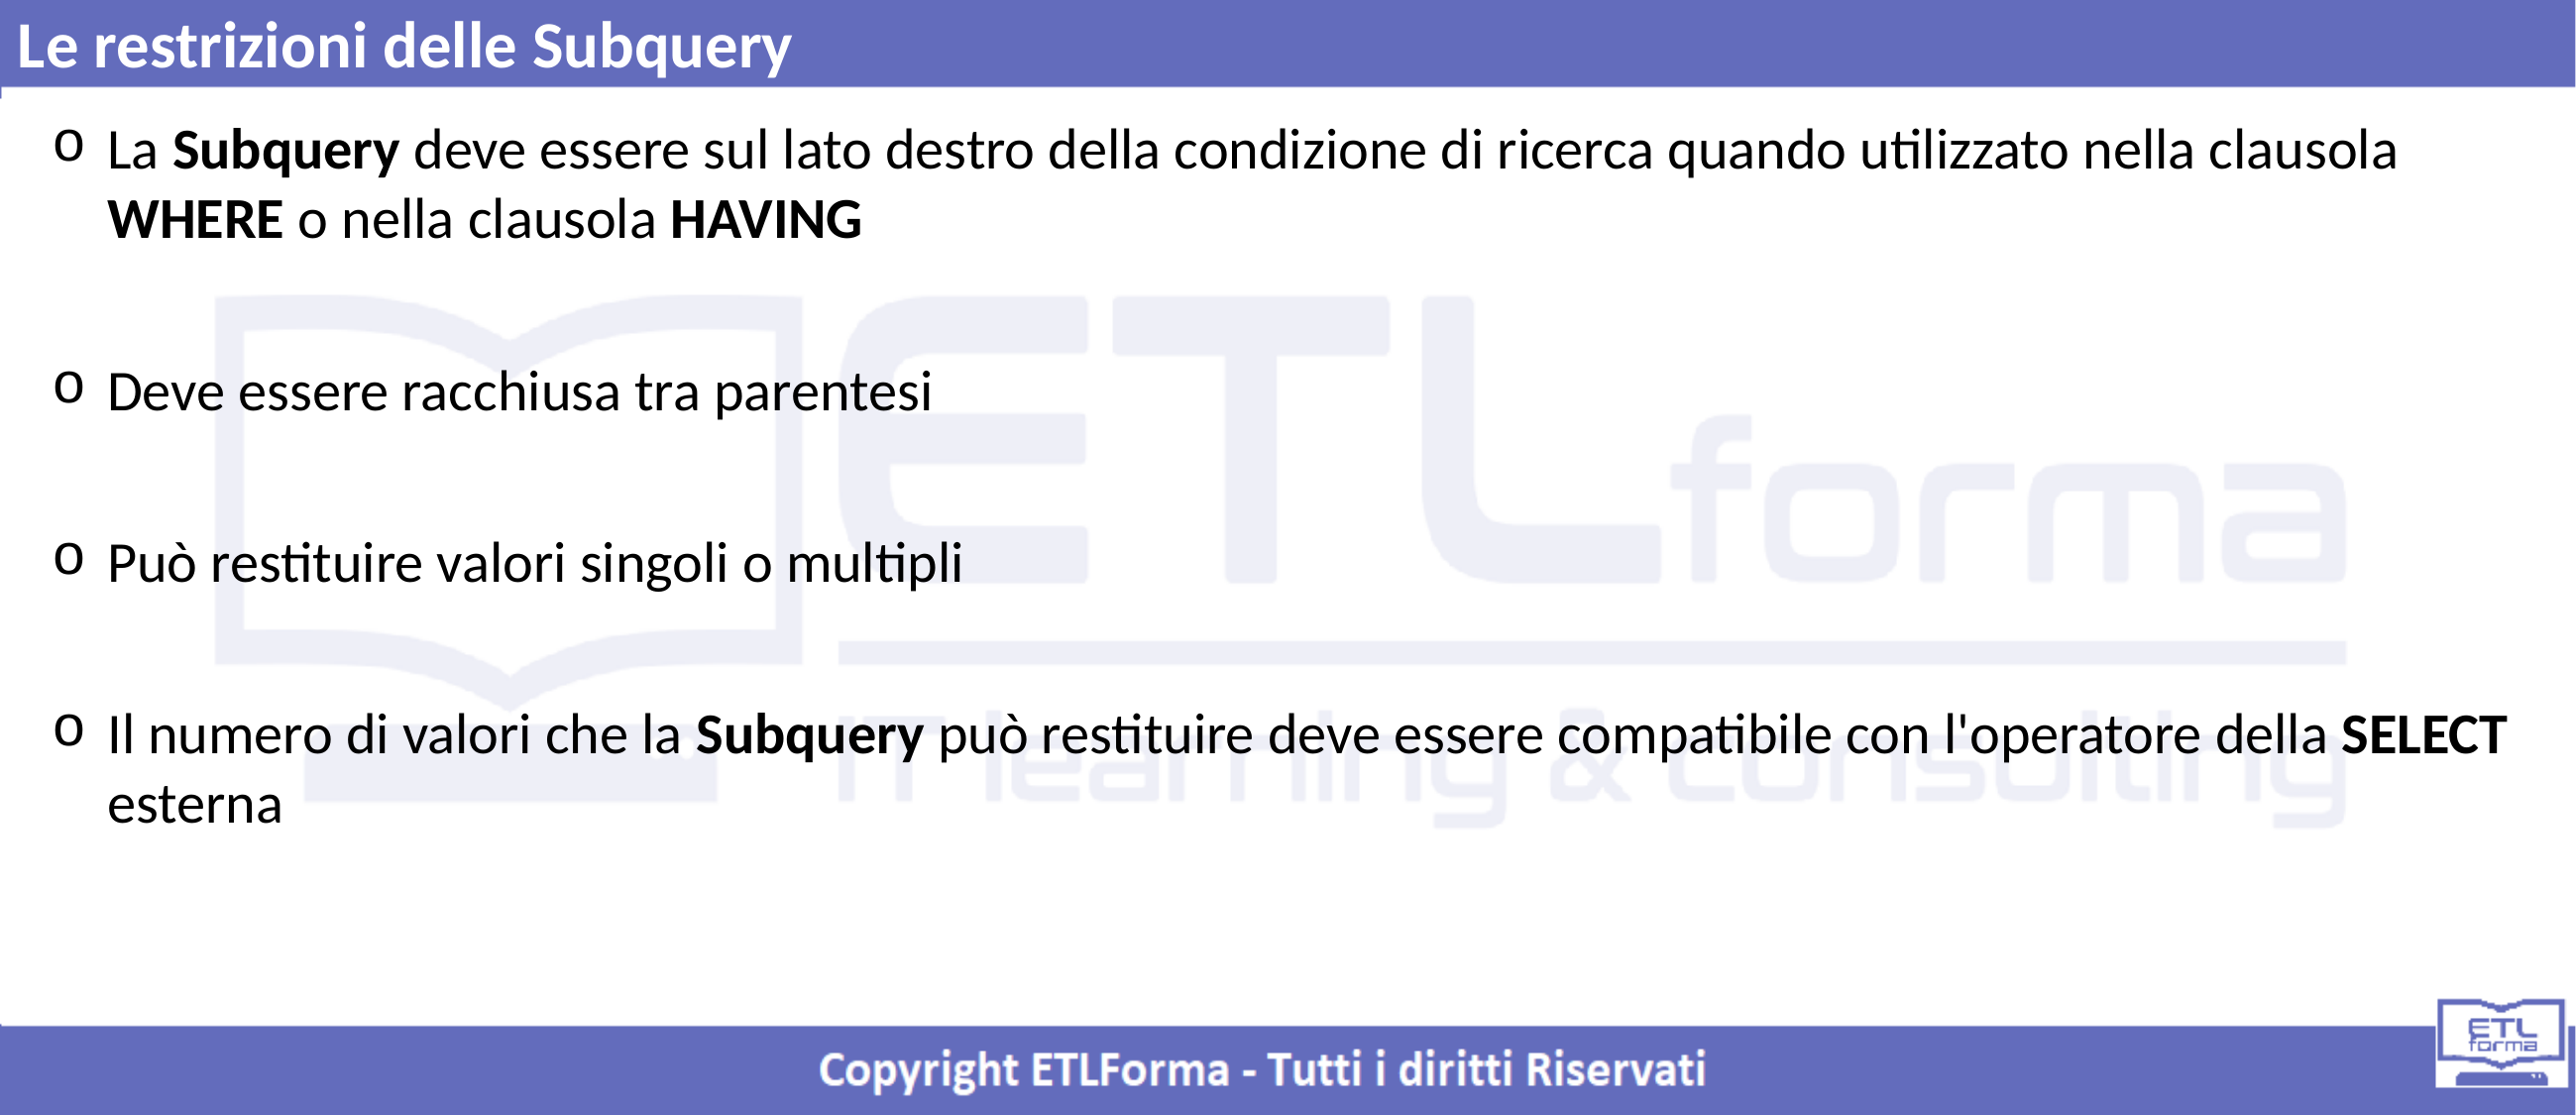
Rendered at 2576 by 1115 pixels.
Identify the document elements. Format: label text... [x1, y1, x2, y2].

text_box Le restrizioni delle Subquery [3, 0, 2552, 65]
text_box La Subquery deve essere sul lato destro della condizione di ricerca quando utilizzato nella clausola WHERE o nella clausola HAVING Deve essere racchiusa tra parentesi Può restituire valori singoli o multipli Il numero di valori che la Subquery può restituire deve essere compatibile con l'operatore della SELECT esterna [18, 105, 2527, 840]
